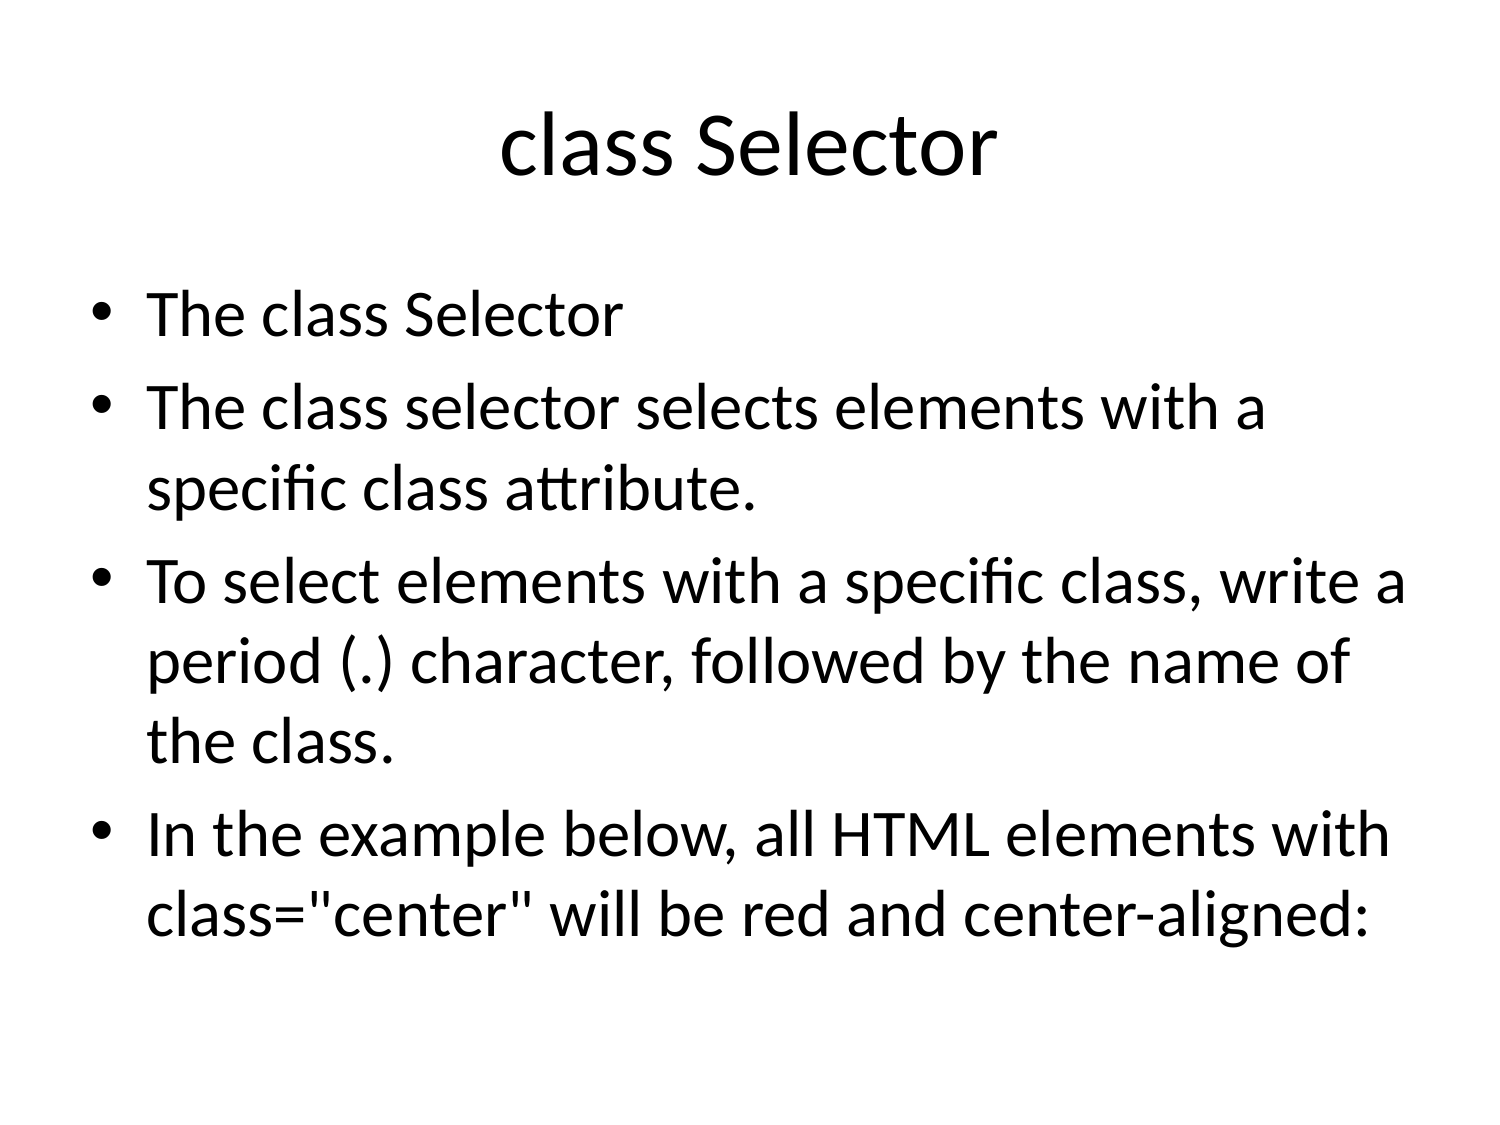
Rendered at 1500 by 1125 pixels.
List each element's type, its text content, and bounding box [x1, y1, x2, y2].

title class Selector [75, 45, 1425, 233]
list The class Selector The class selector selects elements with a specific class attribute. To select elements with a specific class, write a period (.) character, followed by the name of the class. In the example below, all HTML elements with class="center" will be red and center-aligned: [75, 262, 1425, 1005]
